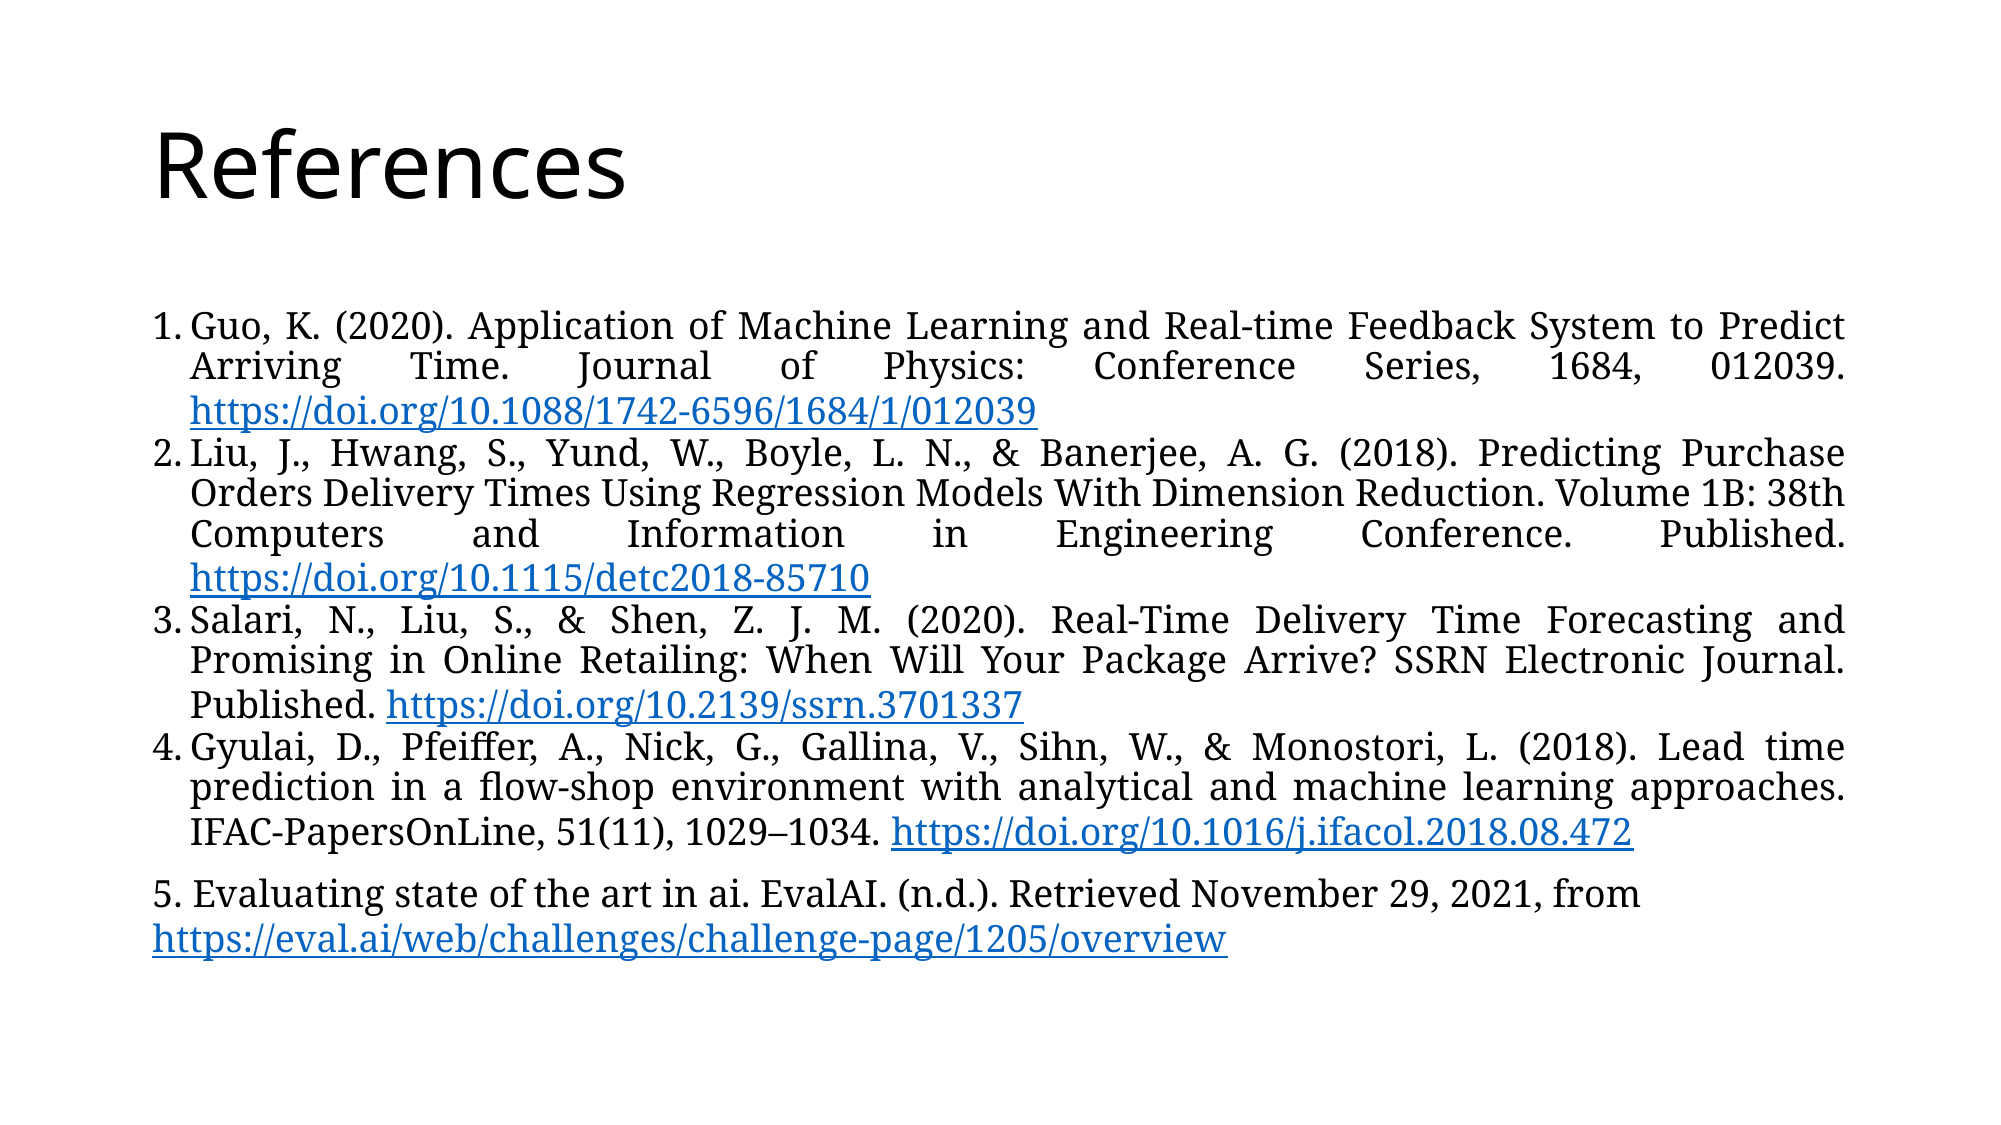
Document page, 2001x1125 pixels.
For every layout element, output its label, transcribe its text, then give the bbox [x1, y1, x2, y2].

list Guo, K. (2020). Application of Machine Learning and Real-time Feedback System to Predict Arriving Time. Journal of Physics: Conference Series, 1684, 012039. https://doi.org/10.1088/1742-6596/1684/1/012039 Liu, J., Hwang, S., Yund, W., Boyle, L. N., & Banerjee, A. G. (2018). Predicting Purchase Orders Delivery Times Using Regression Models With Dimension Reduction. Volume 1B: 38th Computers and Information in Engineering Conference. Published. https://doi.org/10.1115/detc2018-85710 Salari, N., Liu, S., & Shen, Z. J. M. (2020). Real-Time Delivery Time Forecasting and Promising in Online Retailing: When Will Your Package Arrive? SSRN Electronic Journal. Published. https://doi.org/10.2139/ssrn.3701337 Gyulai, D., Pfeiffer, A., Nick, G., Gallina, V., Sihn, W., & Monostori, L. (2018). Lead time prediction in a flow-shop environment with analytical and machine learning approaches. IFAC-PapersOnLine, 51(11), 1029–1034. https://doi.org/10.1016/j.ifacol.2018.08.472 5. Evaluating state of the art in ai. EvalAI. (n.d.). Retrieved November 29, 2021, from https://eval.ai/web/challenges/challenge-page/1205/overview [137, 299, 1863, 1014]
title References [137, 59, 1863, 278]
